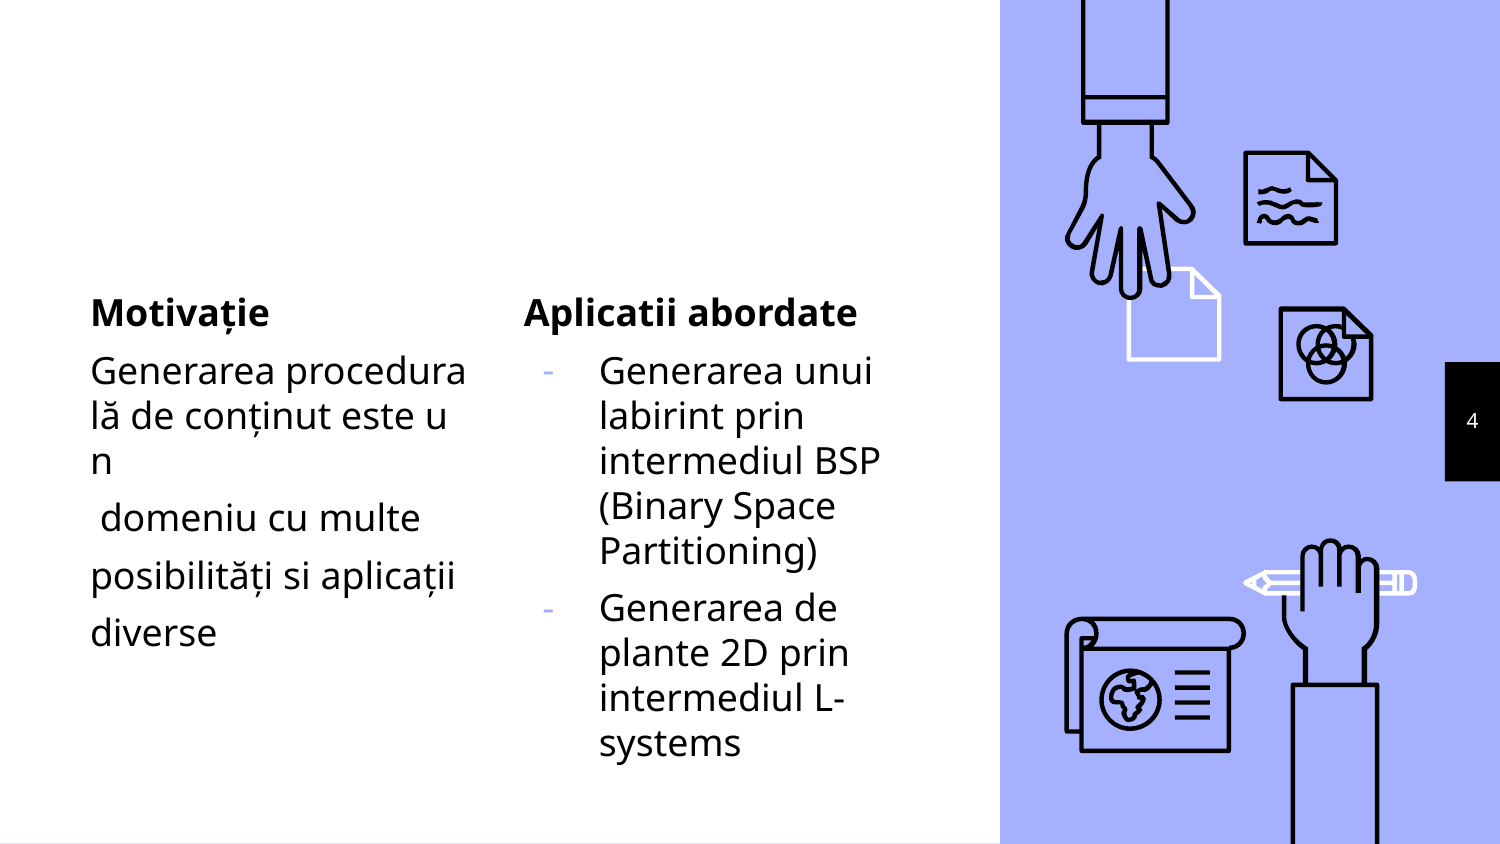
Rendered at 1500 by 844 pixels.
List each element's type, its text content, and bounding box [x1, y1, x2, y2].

list Motivație Generarea procedurală de conținut este un domeniu cu multe posibilități si aplicații diverse [75, 274, 485, 792]
slide_number 4 [1444, 362, 1500, 482]
list Aplicatii abordate Generarea unui labirint prin intermediul BSP (Binary Space Partitioning) Generarea de plante 2D prin intermediul L-systems [508, 274, 918, 792]
